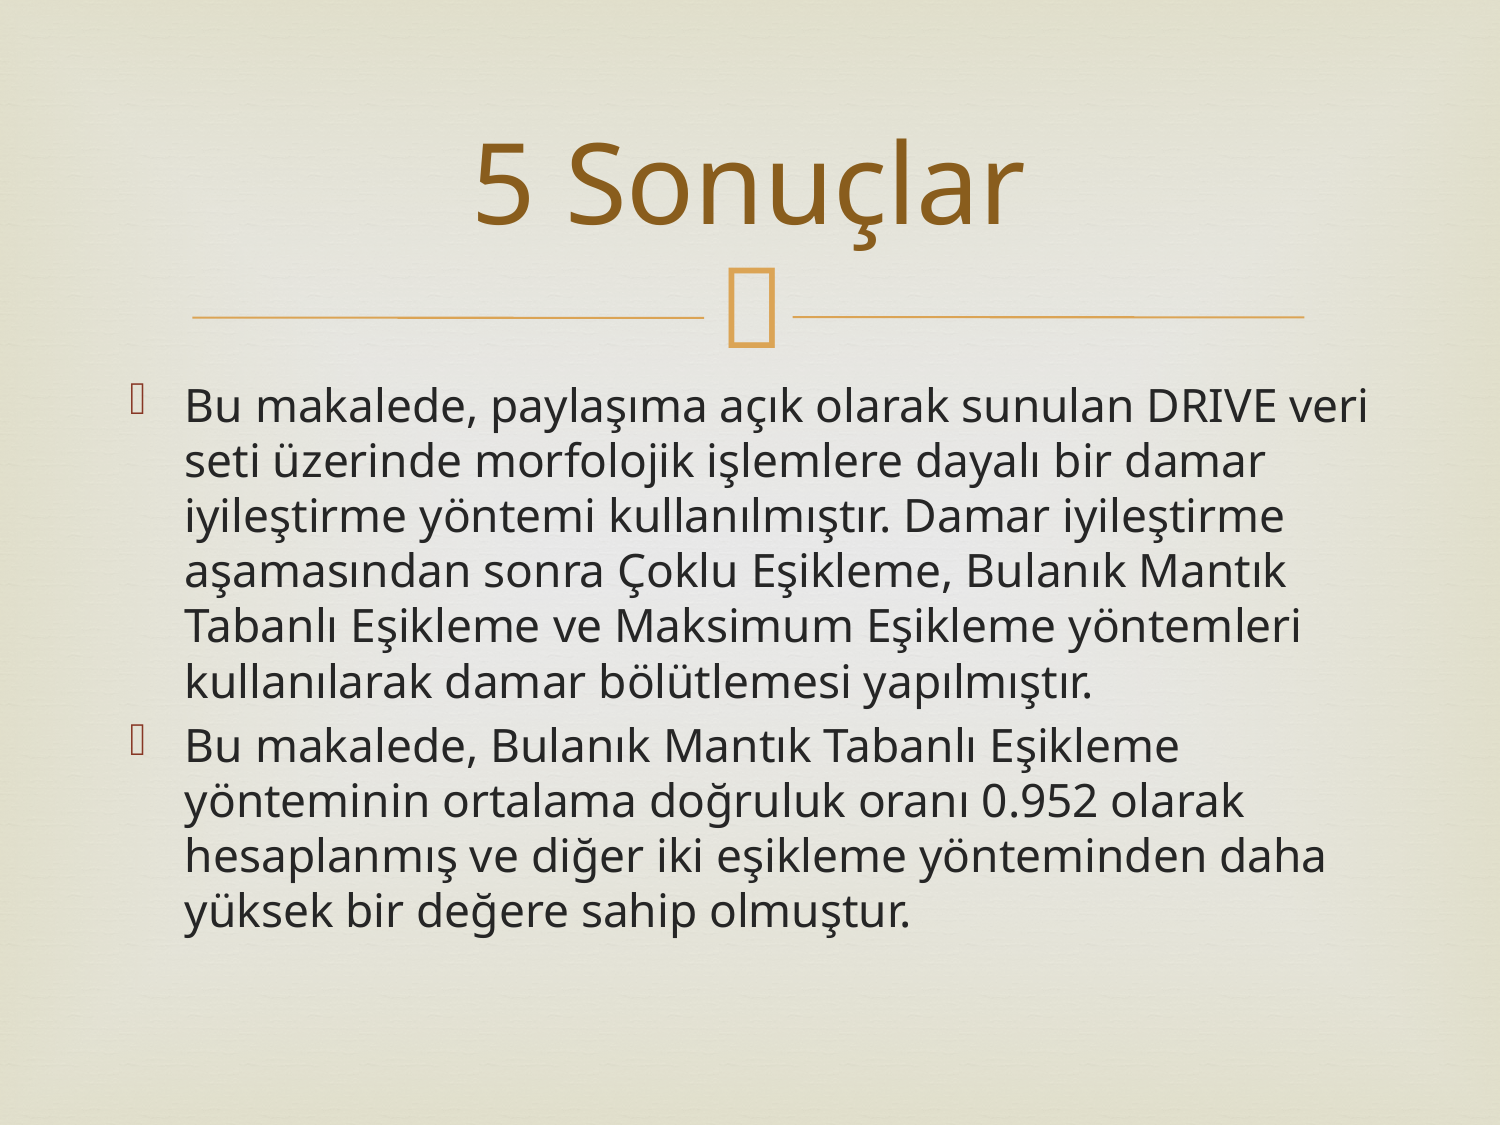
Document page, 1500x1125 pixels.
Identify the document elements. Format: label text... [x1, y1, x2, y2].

list Bu makalede, paylaşıma açık olarak sunulan DRIVE veri seti üzerinde morfolojik işlemlere dayalı bir damar iyileştirme yöntemi kullanılmıştır. Damar iyileştirme aşamasından sonra Çoklu Eşikleme, Bulanık Mantık Tabanlı Eşikleme ve Maksimum Eşikleme yöntemleri kullanılarak damar bölütlemesi yapılmıştır. Bu makalede, Bulanık Mantık Tabanlı Eşikleme yönteminin ortalama doğruluk oranı 0.952 olarak hesaplanmış ve diğer iki eşikleme yönteminden daha yüksek bir değere sahip olmuştur. [114, 368, 1386, 1005]
title 5 Sonuçlar [112, 93, 1386, 267]
